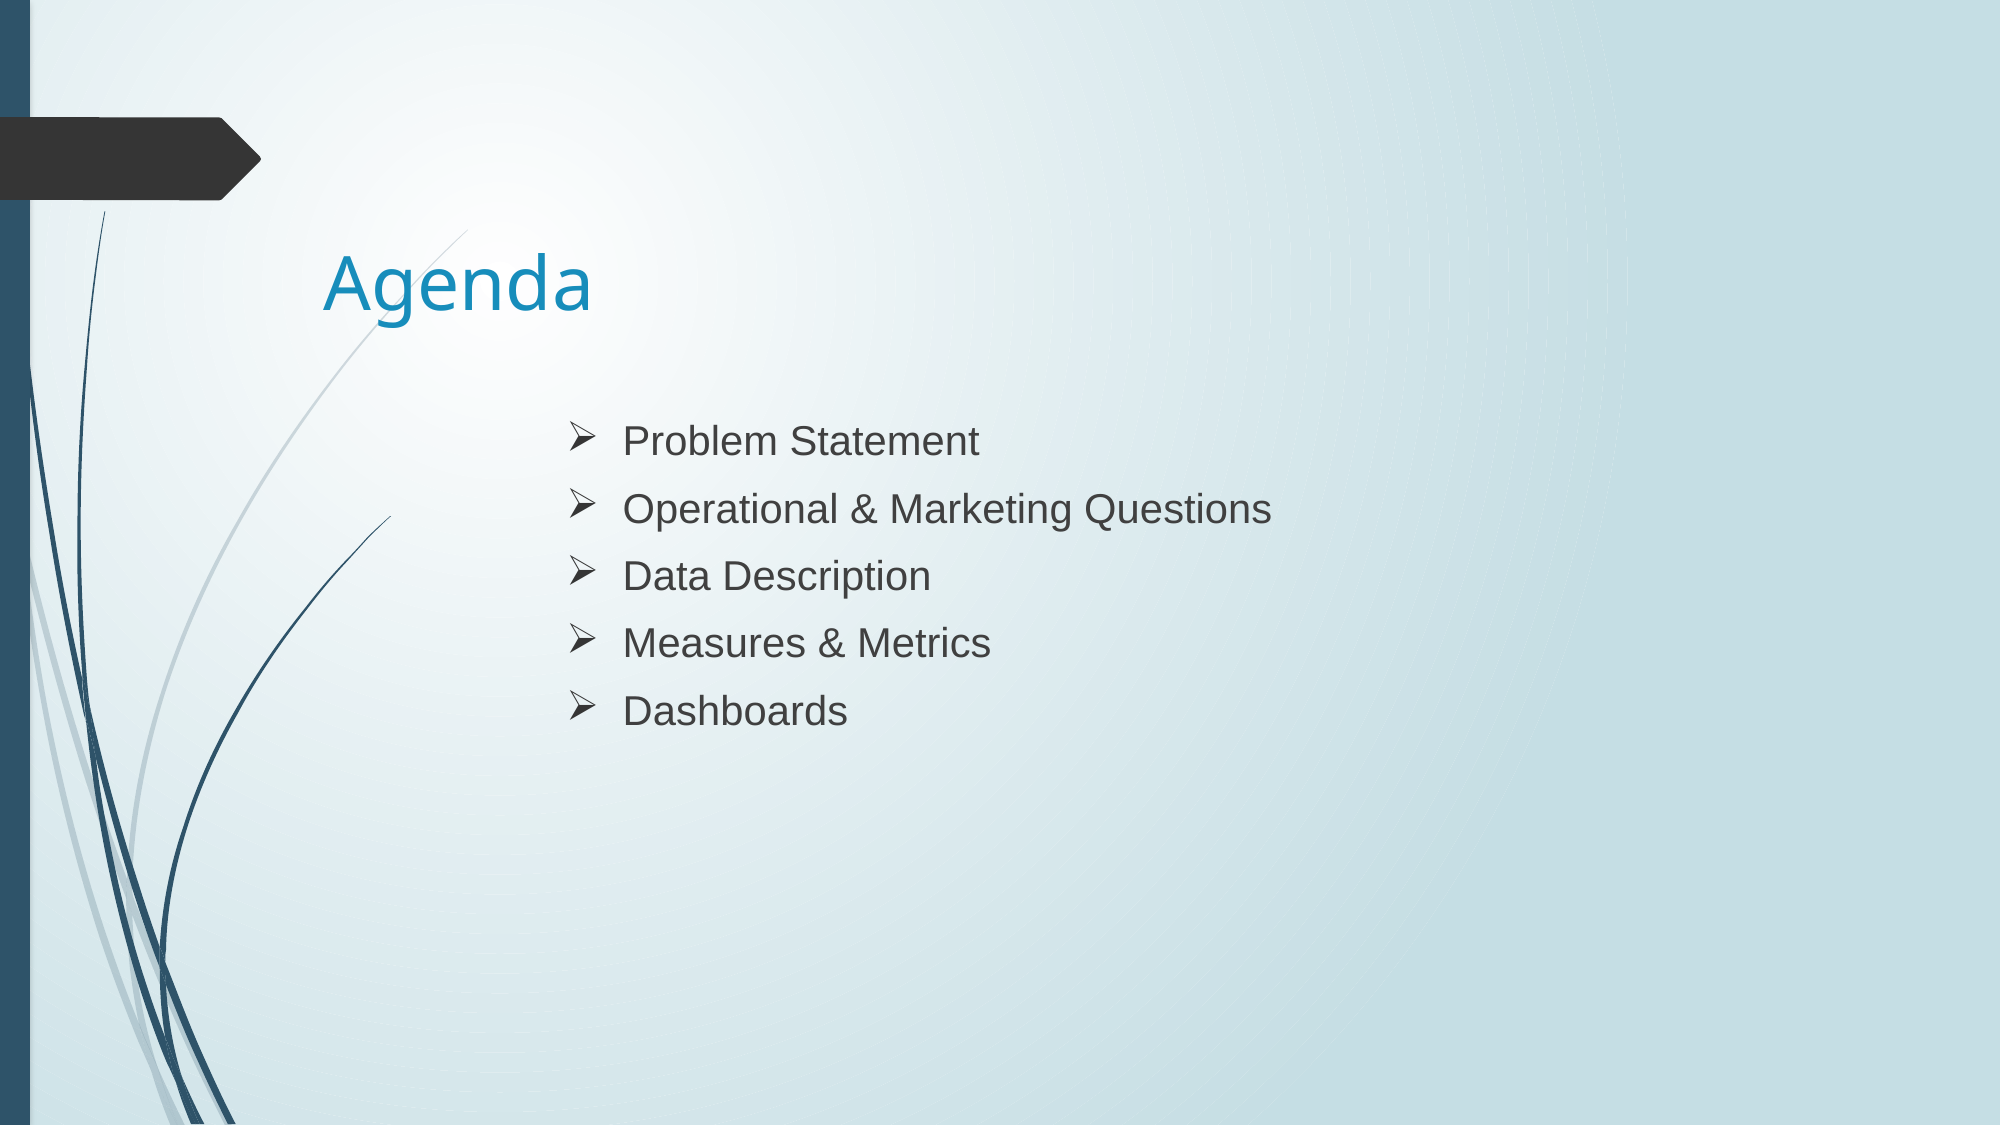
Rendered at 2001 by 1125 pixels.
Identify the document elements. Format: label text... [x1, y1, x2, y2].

list Problem Statement Operational & Marketing Questions Data Description Measures & Metrics Dashboards [551, 410, 1775, 903]
title Agenda [308, 222, 838, 420]
